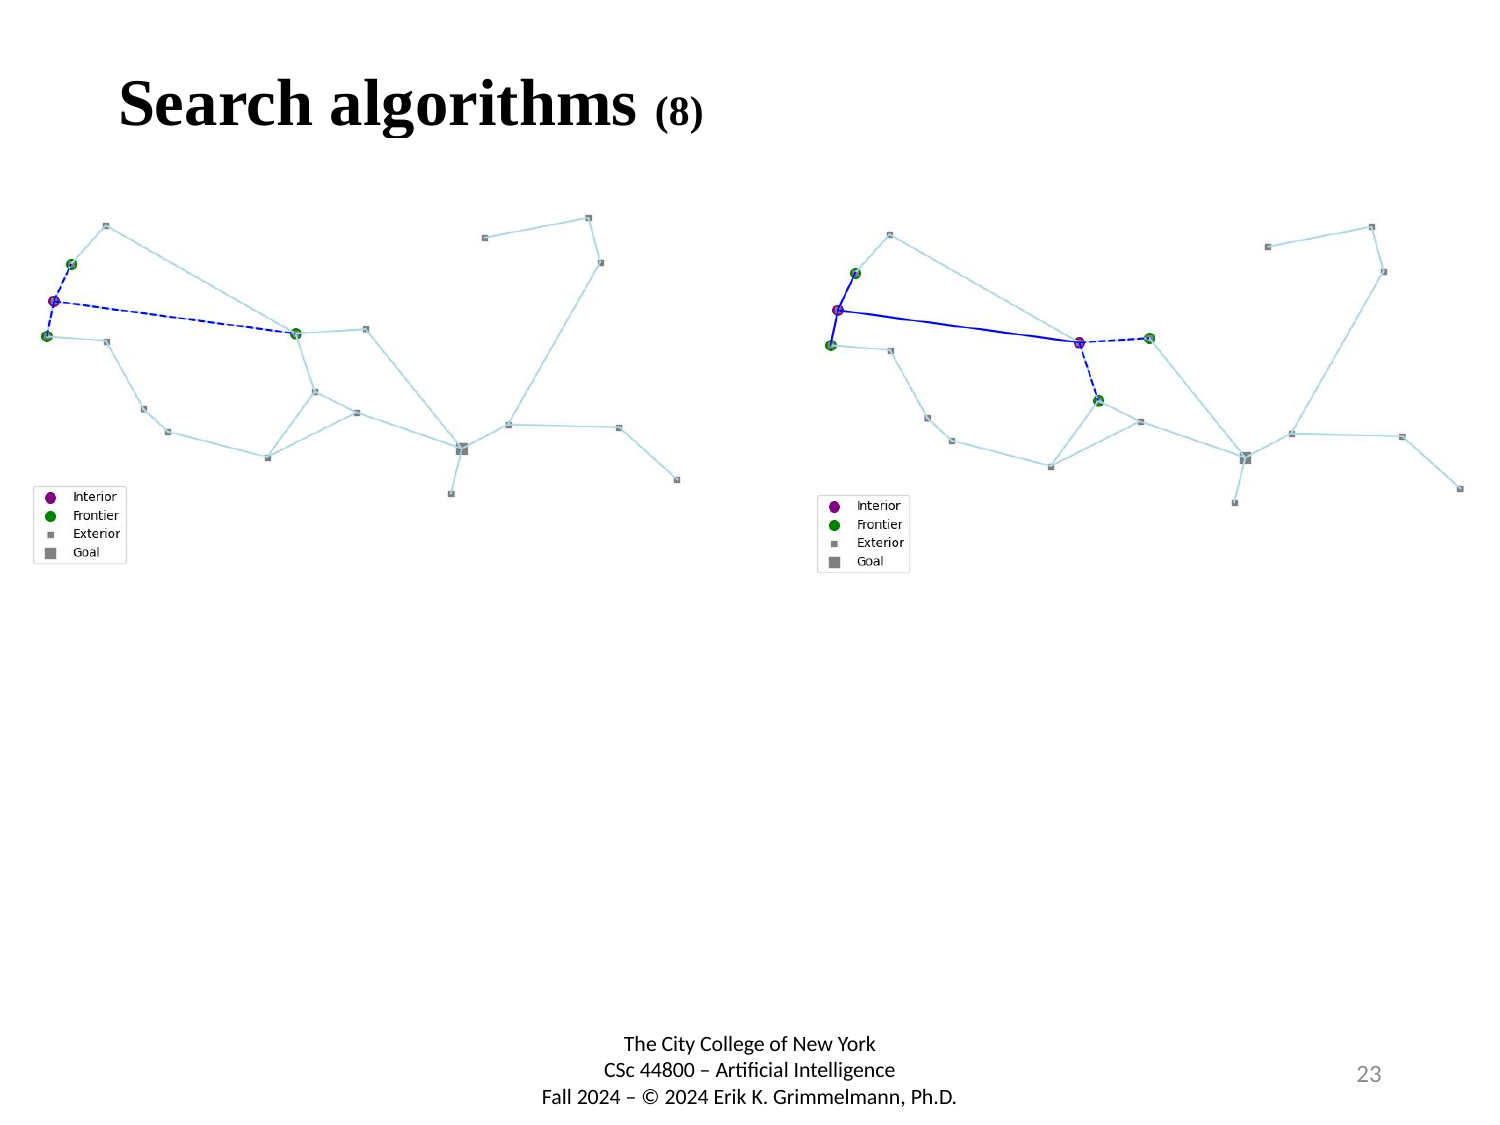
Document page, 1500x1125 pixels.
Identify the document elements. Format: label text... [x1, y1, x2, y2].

picture [801, 147, 1499, 587]
title Search algorithms (8) [103, 59, 1397, 148]
picture [18, 138, 716, 578]
slide_number 23 [1059, 1042, 1397, 1103]
